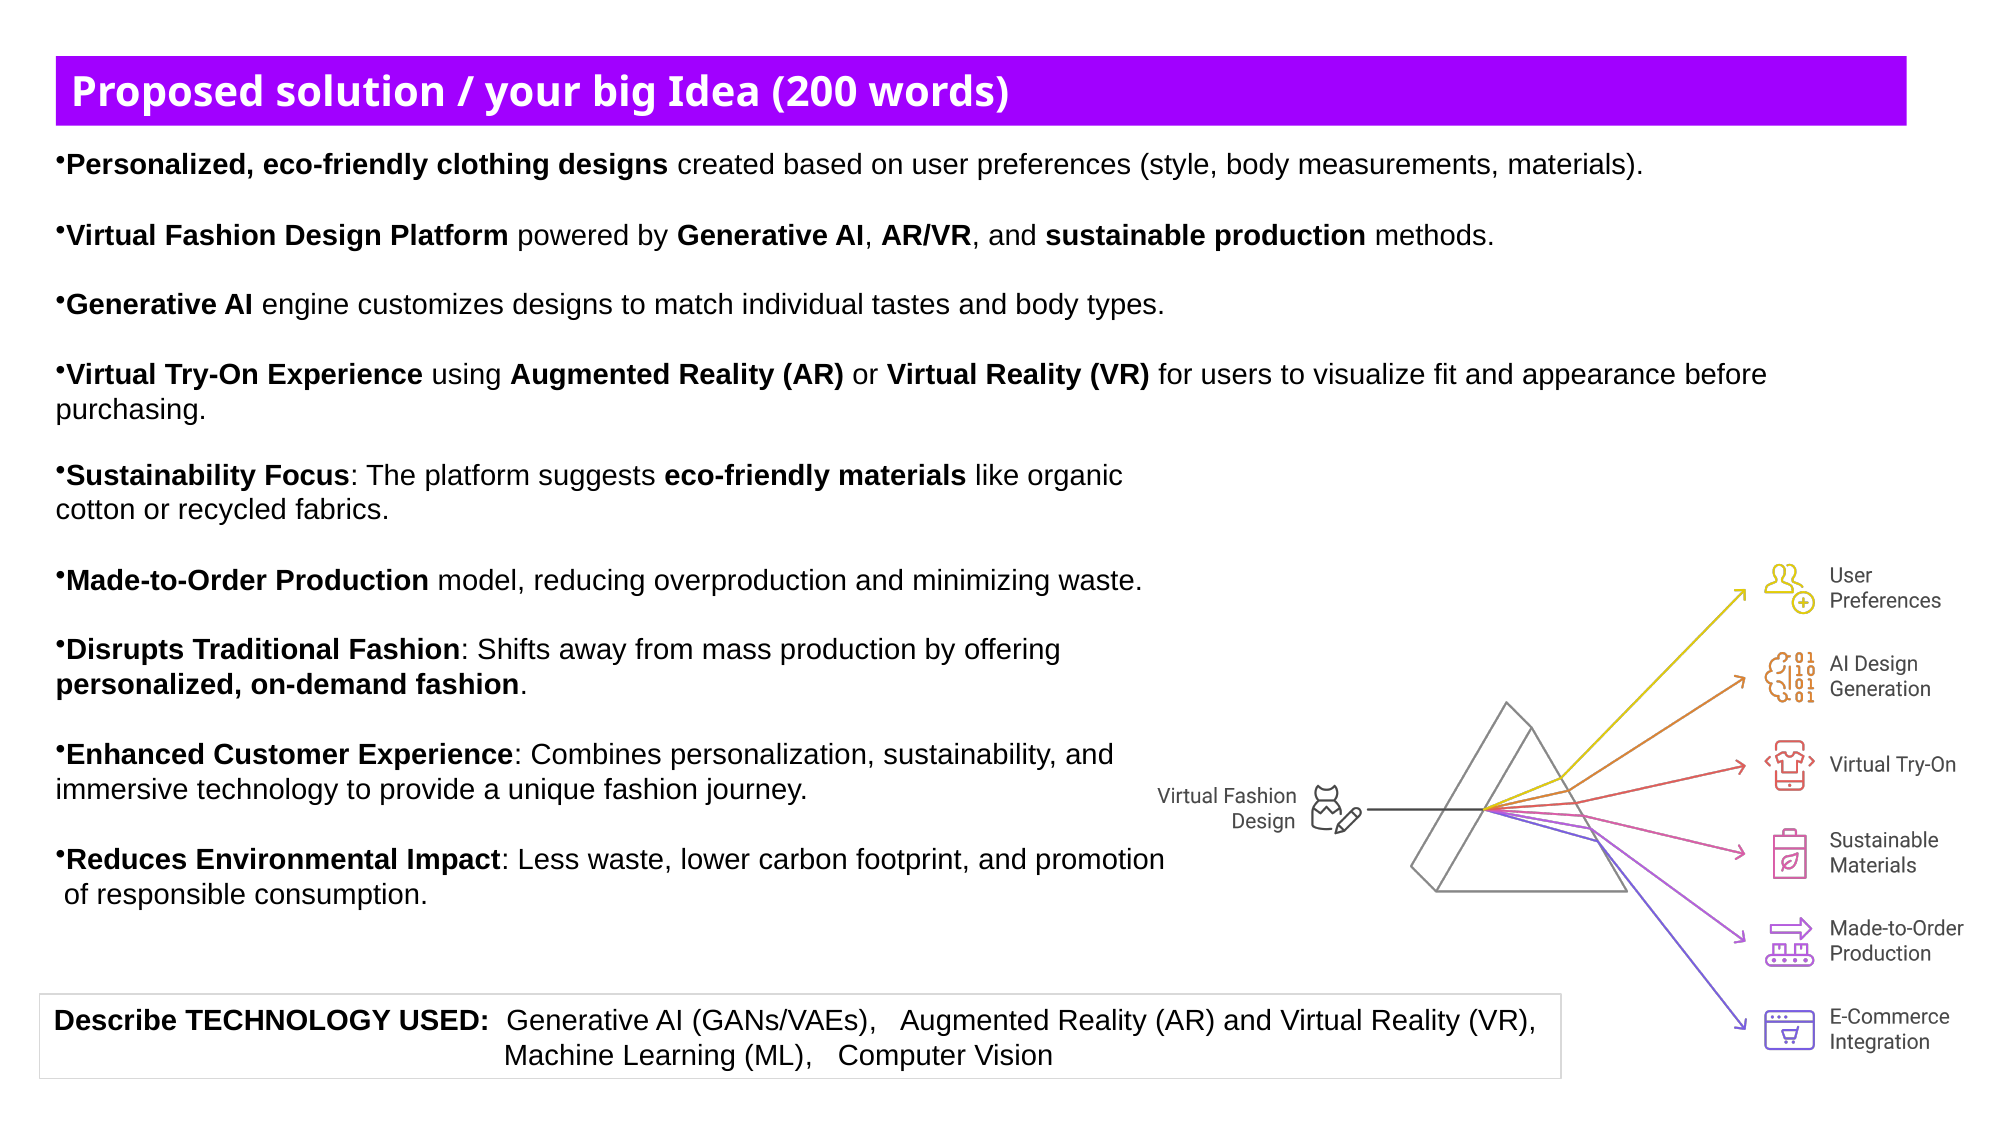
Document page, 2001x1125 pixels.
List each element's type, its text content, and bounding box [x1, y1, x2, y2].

text_box Describe TECHNOLOGY USED: Generative AI (GANs/VAEs), Augmented Reality (AR) and Virtual Reality (VR), Machine Learning (ML), Computer Vision [39, 993, 1562, 1079]
text_box Sustainability Focus: The platform suggests eco-friendly materials like organic cotton or recycled fabrics. Made-to-Order Production model, reducing overproduction and minimizing waste. Disrupts Traditional Fashion: Shifts away from mass production by offering personalized, on-demand fashion. Enhanced Customer Experience: Combines personalization, sustainability, and immersive technology to provide a unique fashion journey. Reduces Environmental Impact: Less waste, lower carbon footprint, and promotion of responsible consumption. [40, 448, 1213, 918]
text_box Personalized, eco-friendly clothing designs created based on user preferences (style, body measurements, materials). Virtual Fashion Design Platform powered by Generative AI, AR/VR, and sustainable production methods. Generative AI engine customizes designs to match individual tastes and body types. Virtual Try-On Experience using Augmented Reality (AR) or Virtual Reality (VR) for users to visualize fit and appearance before purchasing. [40, 138, 1906, 433]
title Proposed solution / your big Idea (200 words) [55, 56, 1907, 126]
picture [1135, 550, 1991, 1069]
